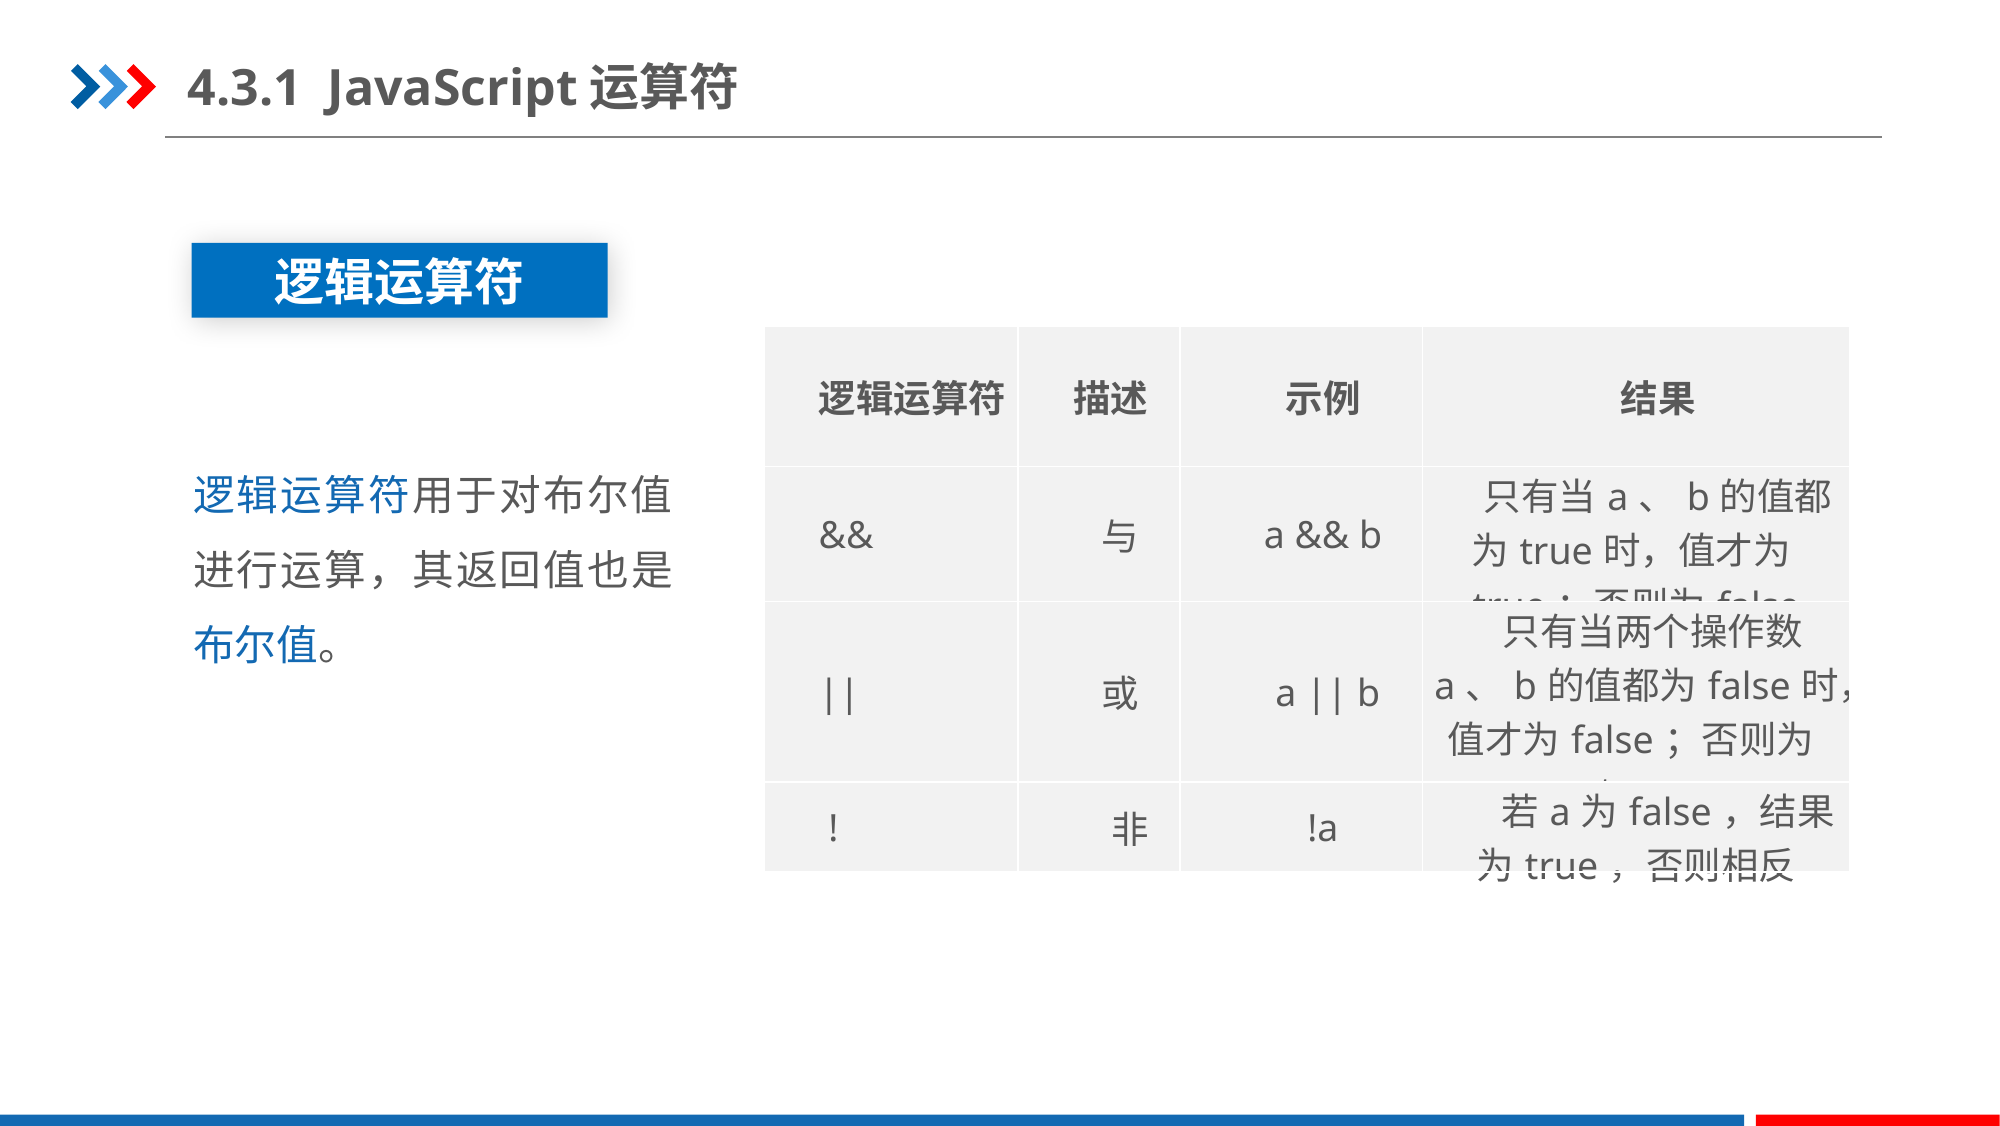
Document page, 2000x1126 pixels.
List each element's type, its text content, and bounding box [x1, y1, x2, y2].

table_cell ! [765, 783, 1017, 871]
table_cell a || b [1181, 602, 1422, 781]
table_cell 只有当a、b的值都为true时，值才为true；否则为false [1423, 467, 1849, 601]
text_box 逻辑运算符 [191, 242, 608, 318]
table_cell && [765, 467, 1017, 601]
table_header 结果 [1423, 327, 1849, 466]
text_box 逻辑运算符用于对布尔值进行运算，其返回值也是布尔值。 [173, 433, 693, 679]
table_cell !a [1181, 783, 1422, 871]
text_box 4.3.1 JavaScript运算符 [187, 43, 827, 127]
table_cell 与 [1019, 467, 1179, 601]
table_cell 非 [1019, 783, 1179, 871]
table_cell || [765, 602, 1017, 781]
table_cell a && b [1181, 467, 1422, 601]
table_header 描述 [1019, 327, 1179, 466]
table_cell 若a为false，结果为true，否则相反 [1423, 783, 1849, 871]
table_cell 只有当两个操作数a、b的值都为false时，值才为false；否则为true [1423, 602, 1849, 781]
table_header 逻辑运算符 [765, 327, 1017, 466]
table_cell 或 [1019, 602, 1179, 781]
table_header 示例 [1181, 327, 1422, 466]
